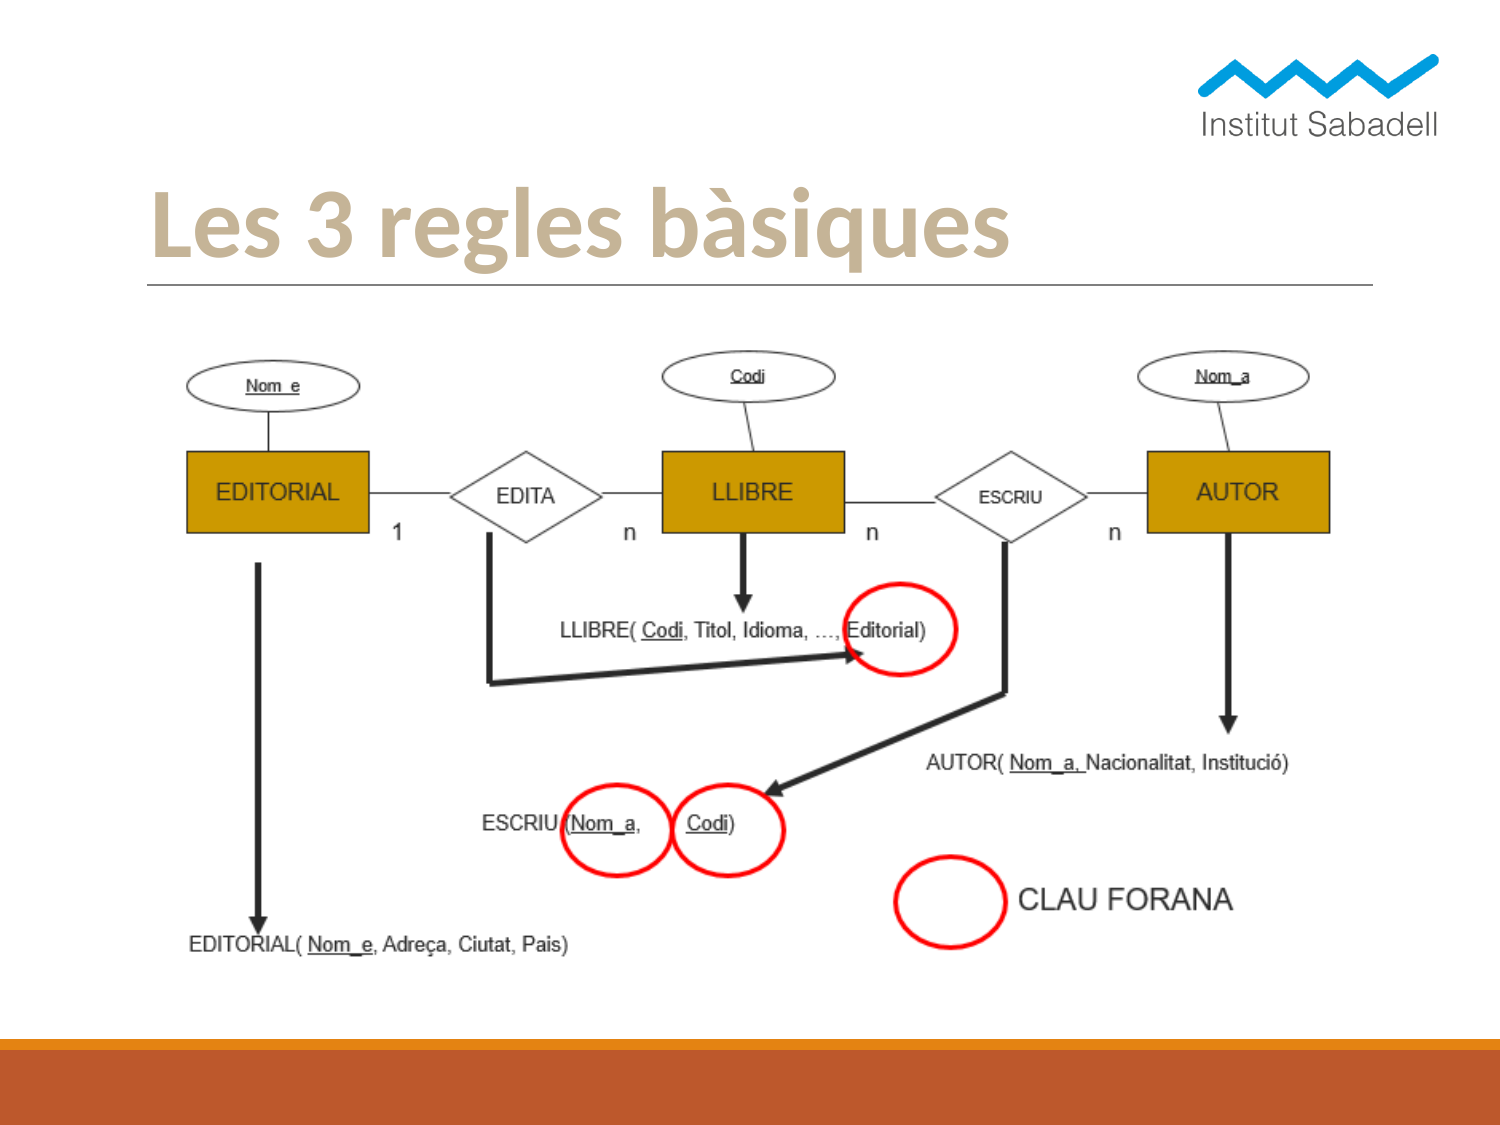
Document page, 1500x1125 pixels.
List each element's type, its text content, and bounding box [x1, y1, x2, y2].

picture [177, 348, 1353, 987]
title Les 3 regles bàsiques [135, 47, 1373, 285]
picture [1198, 64, 1439, 144]
picture [1198, 54, 1429, 87]
